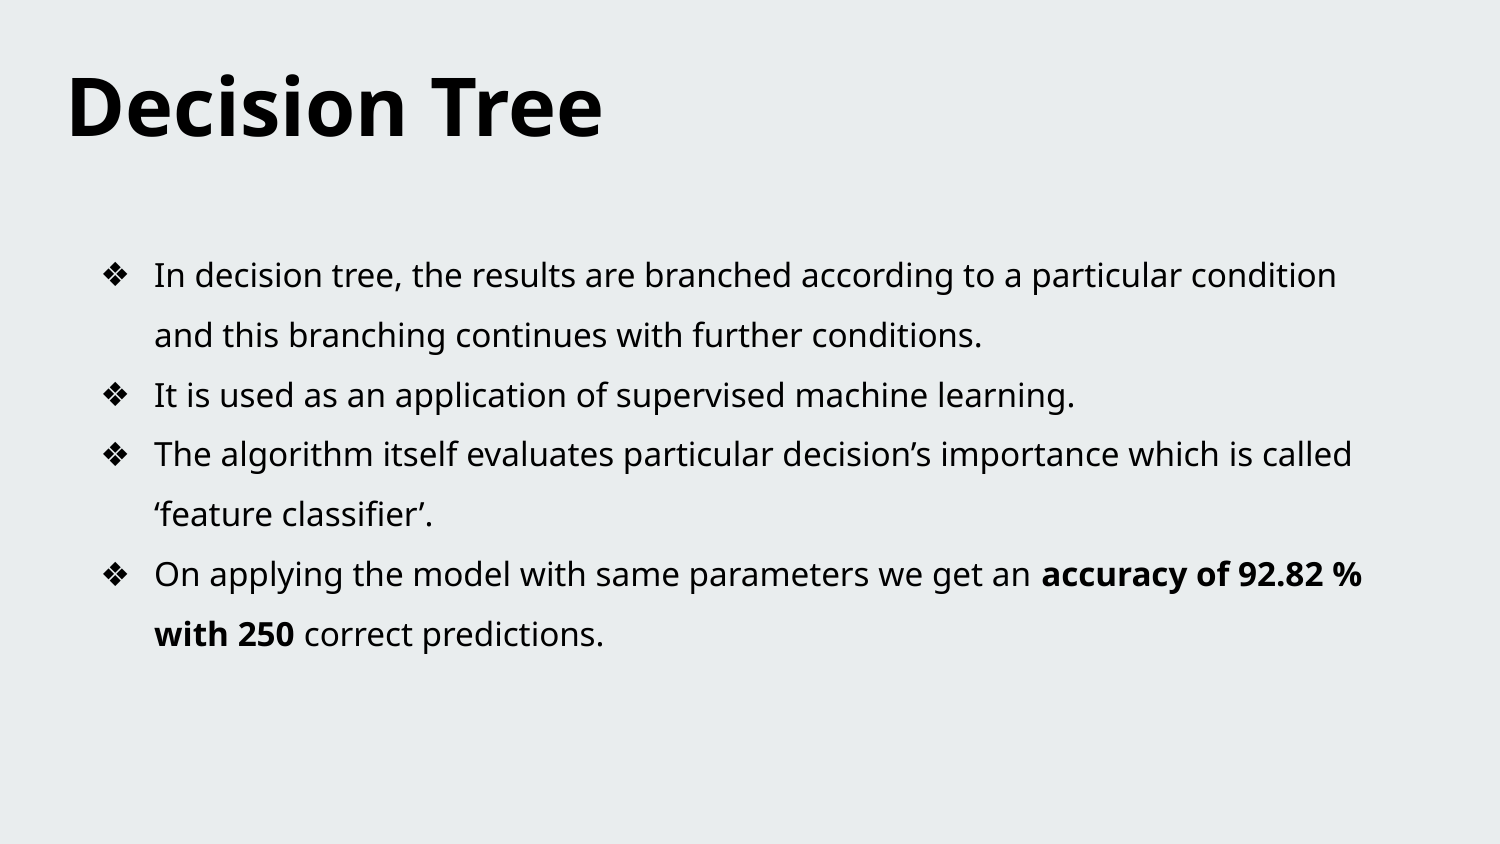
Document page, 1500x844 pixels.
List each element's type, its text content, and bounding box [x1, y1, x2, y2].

text_box In decision tree, the results are branched according to a particular condition and this branching continues with further conditions. It is used as an application of supervised machine learning. The algorithm itself evaluates particular decision’s importance which is called ‘feature classifier’. On applying the model with same parameters we get an accuracy of 92.82 % with 250 correct predictions. [64, 218, 1399, 659]
text_box Decision Tree [50, 40, 841, 162]
